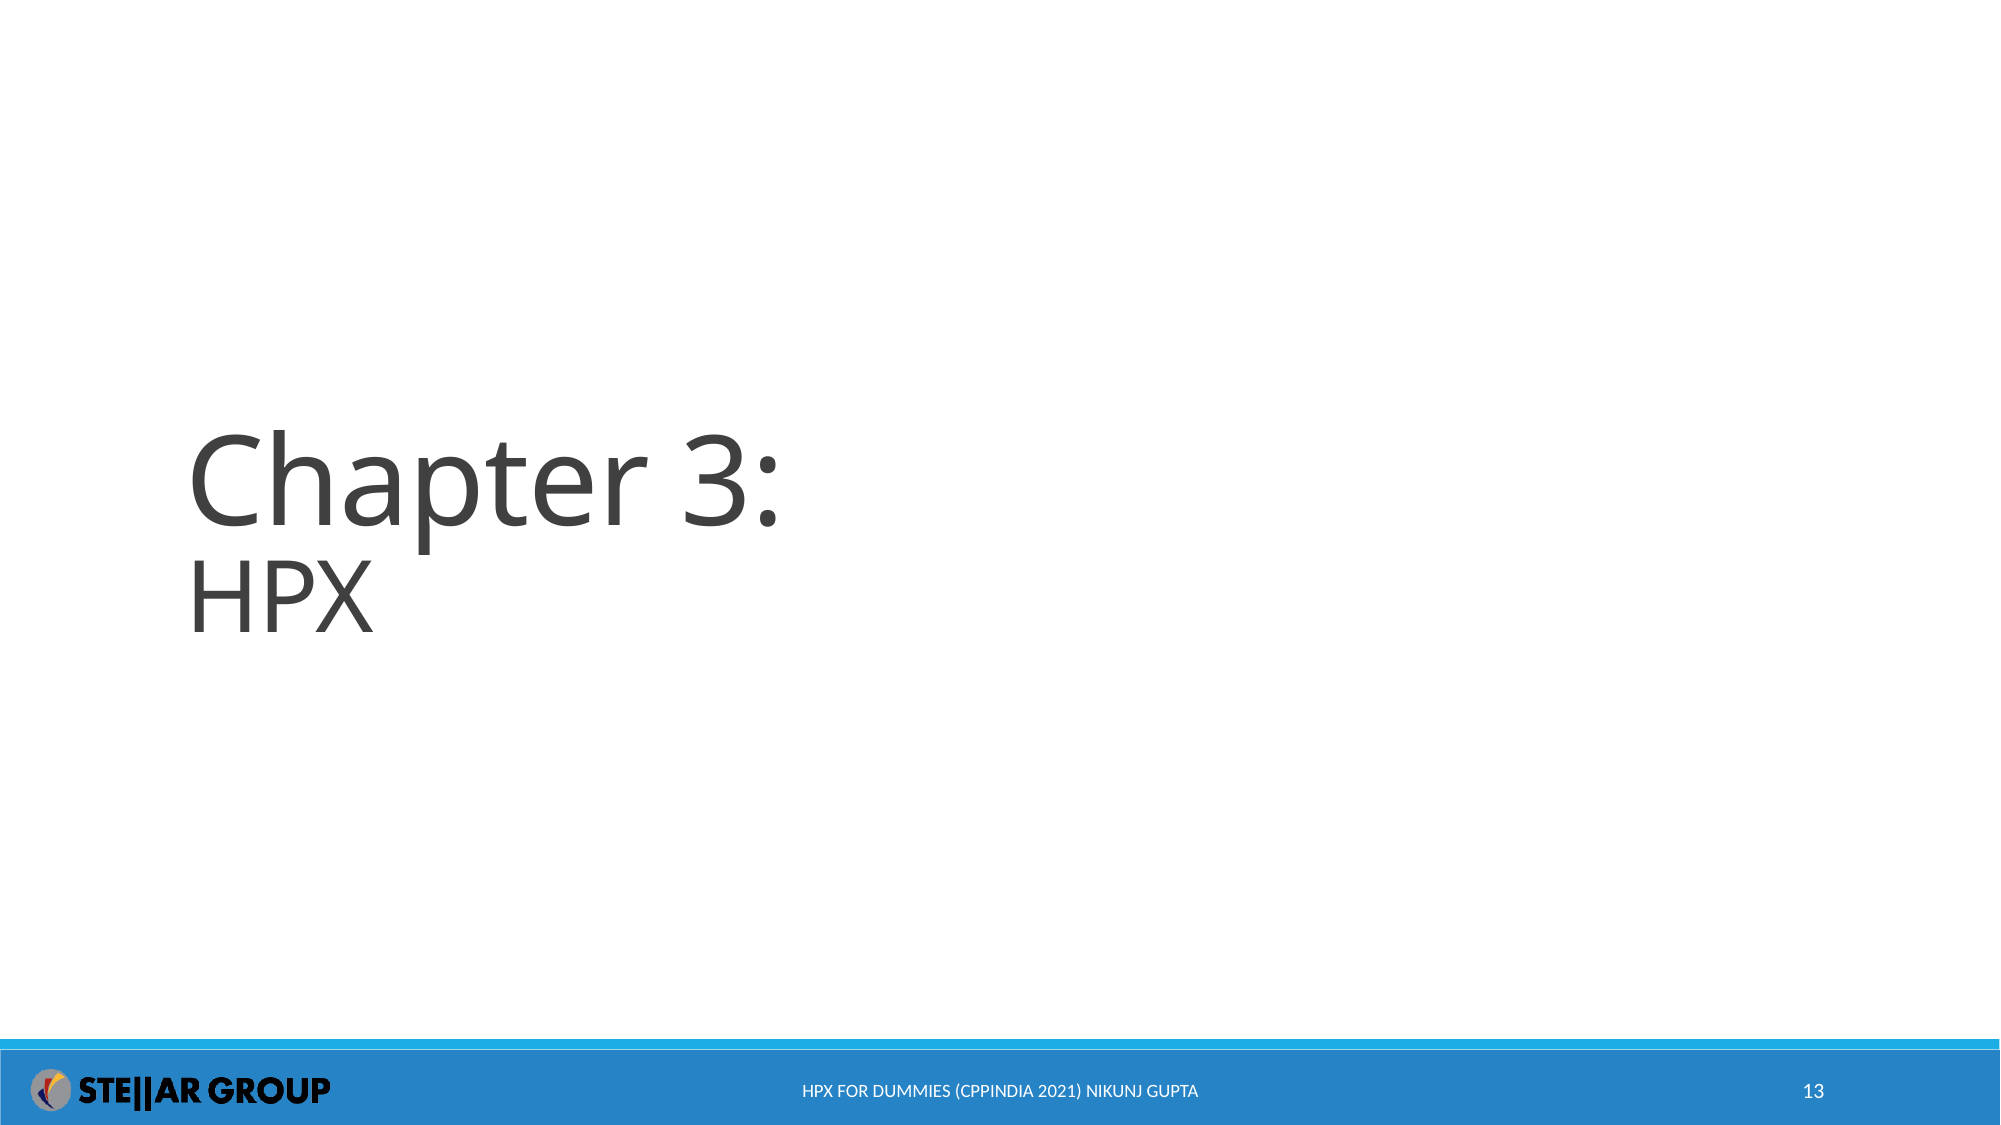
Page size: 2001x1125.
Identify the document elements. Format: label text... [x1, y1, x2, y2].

slide_number 13 [1624, 1059, 1840, 1120]
title Chapter 3: HPX [170, 382, 1830, 661]
picture [28, 1067, 332, 1112]
footer HPX For Dummies (CppIndia 2021) Nikunj Gupta [604, 1059, 1396, 1120]
